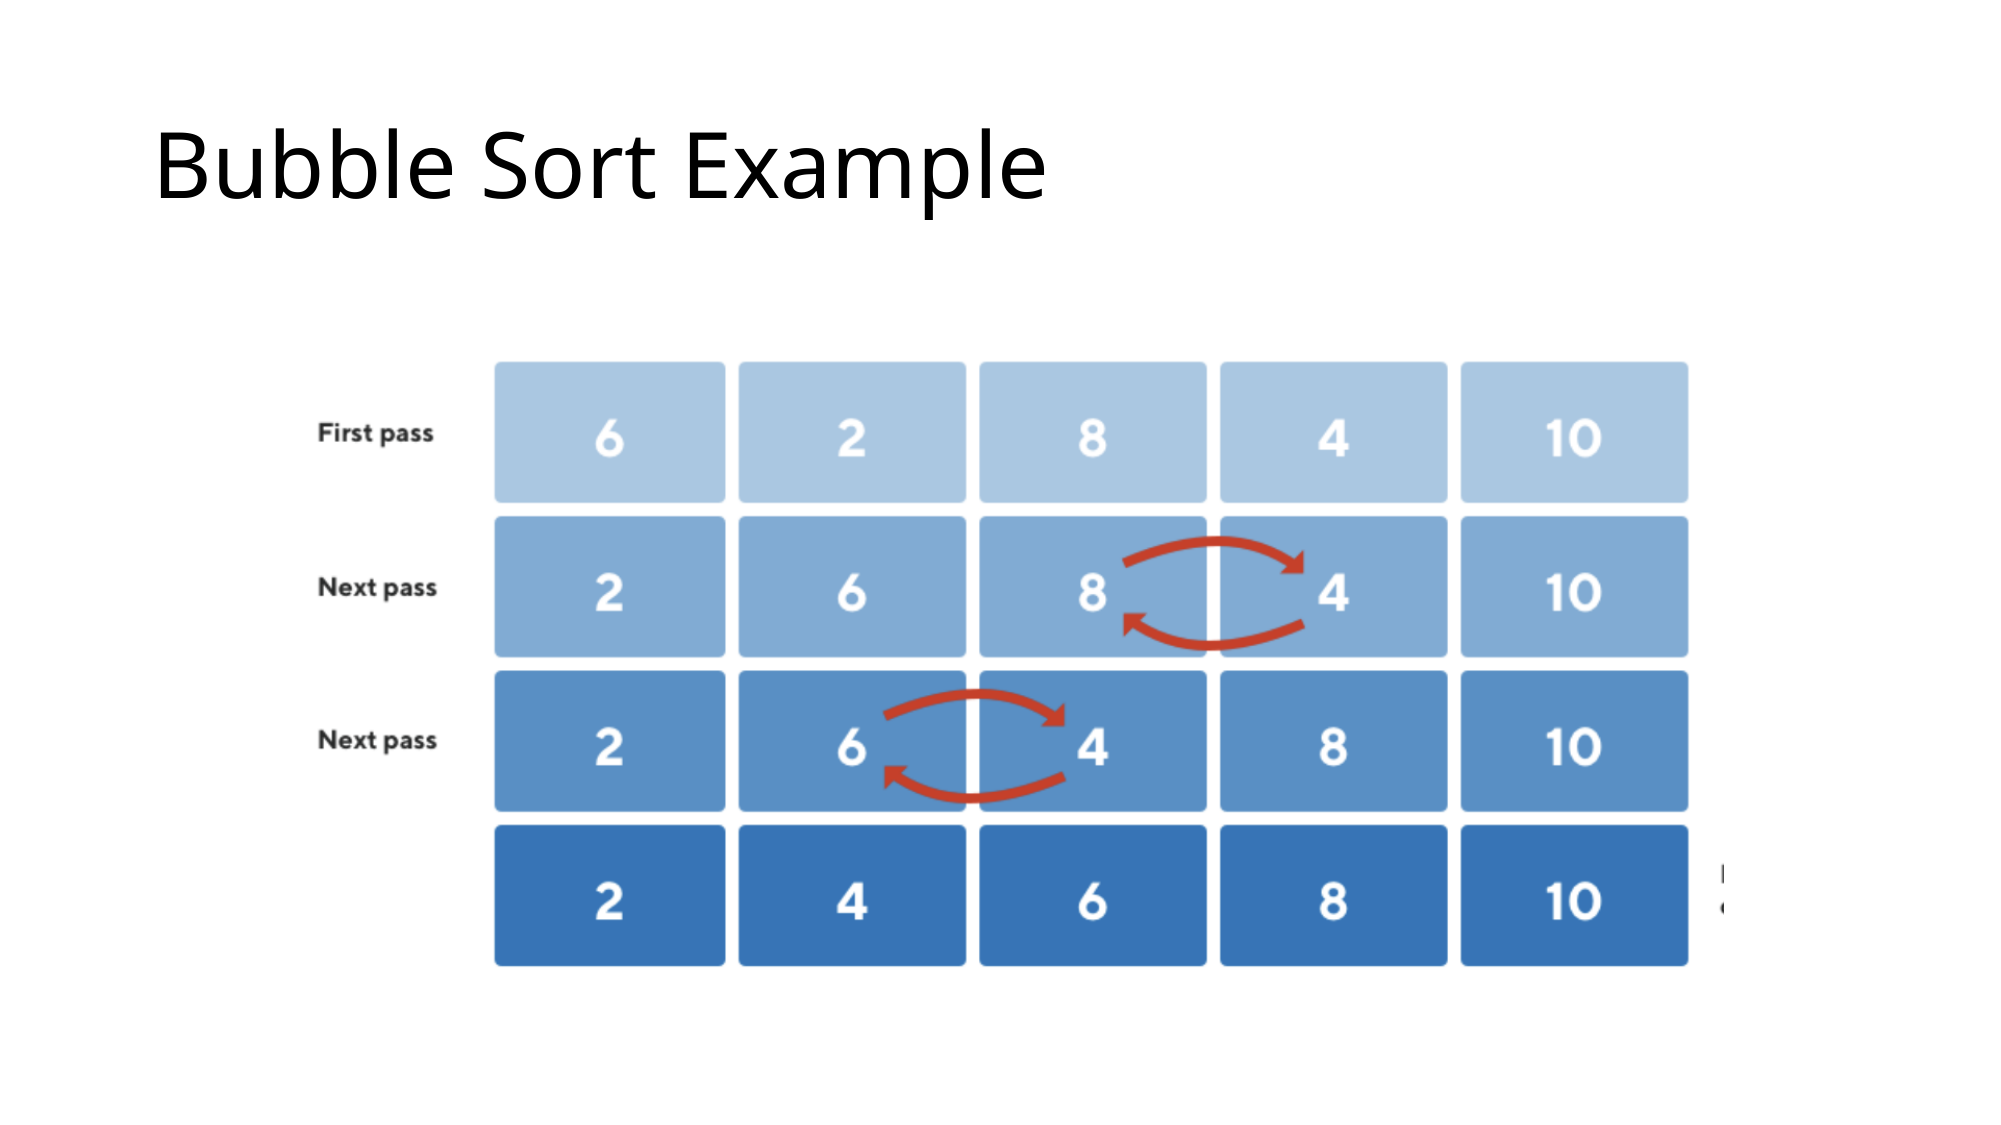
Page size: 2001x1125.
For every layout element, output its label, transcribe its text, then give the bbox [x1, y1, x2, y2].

title Bubble Sort Example [137, 59, 1863, 278]
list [276, 299, 1724, 1014]
